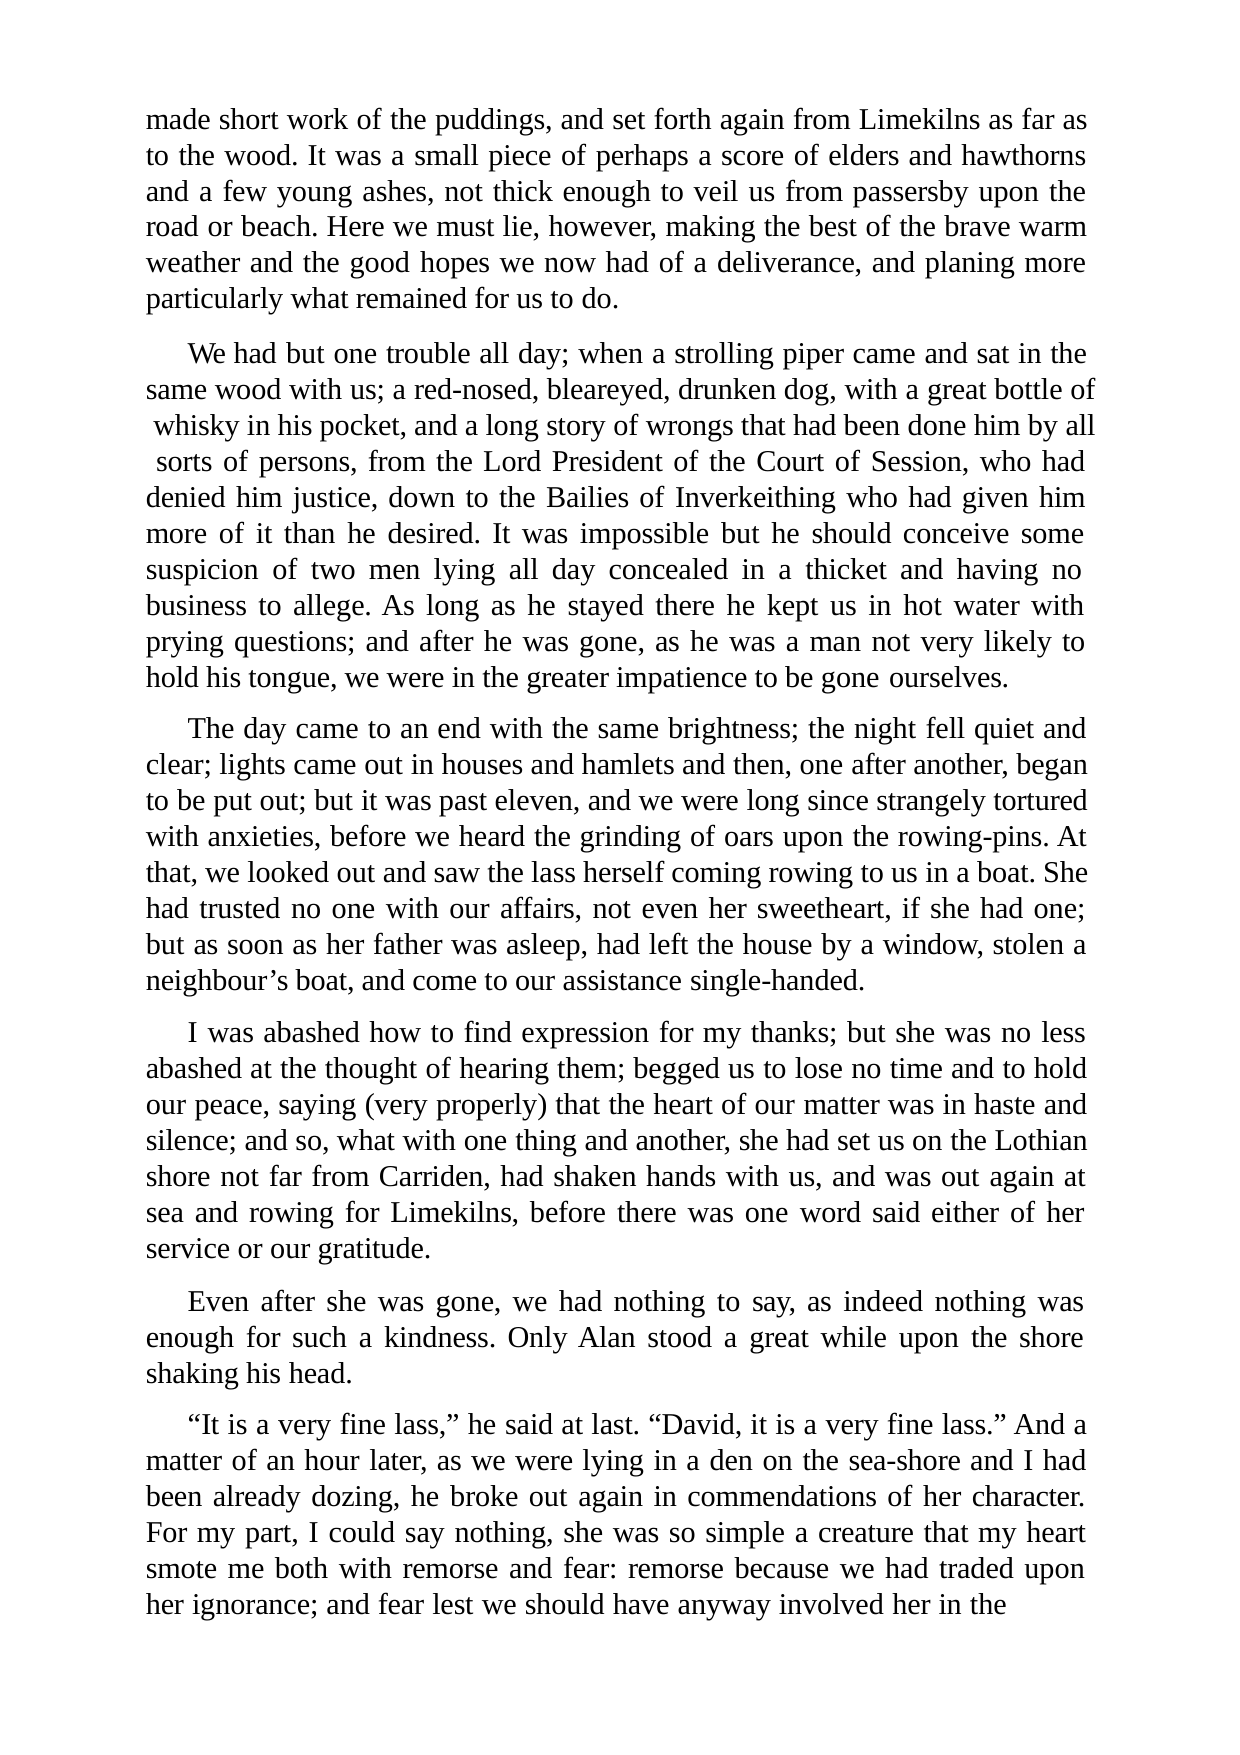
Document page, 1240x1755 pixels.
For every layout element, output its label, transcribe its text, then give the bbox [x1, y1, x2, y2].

text_box made short work of the puddings, and set forth again from Limekilns as far as to the wood. It was a small piece of perhaps a score of elders and hawthorns and a few young ashes, not thick enough to veil us from passersby upon the road or beach. Here we must lie, however, making the best of the brave warm weather and the good hopes we now had of a deliverance, and planing more particularly what remained for us to do. We had but one trouble all day; when a strolling piper came and sat in the same wood with us; a red-nosed, bleareyed, drunken dog, with a great bottle of whisky in his pocket, and a long story of wrongs that had been done him by all sorts of persons, from the Lord President of the Court of Session, who had denied him justice, down to the Bailies of Inverkeithing who had given him more of it than he desired. It was impossible but he should conceive some suspicion of two men lying all day concealed in a thicket and having no business to allege. As long as he stayed there he kept us in hot water with prying questions; and after he was gone, as he was a man not very likely to hold his tongue, we were in the greater impatience to be gone ourselves. The day came to an end with the same brightness; the night fell quiet and clear; lights came out in houses and hamlets and then, one after another, began to be put out; but it was past eleven, and we were long since strangely tortured with anxieties, before we heard the grinding of oars upon the rowing-pins. At that, we looked out and saw the lass herself coming rowing to us in a boat. She had trusted no one with our affairs, not even her sweetheart, if she had one; but as soon as her father was asleep, had left the house by a window, stolen a neighbour’s boat, and come to our assistance single-handed. I was abashed how to find expression for my thanks; but she was no less abashed at the thought of hearing them; begged us to lose no time and to hold our peace, saying (very properly) that the heart of our matter was in haste and silence; and so, what with one thing and another, she had set us on the Lothian shore not far from Carriden, had shaken hands with us, and was out again at sea and rowing for Limekilns, before there was one word said either of her service or our gratitude. Even after she was gone, we had nothing to say, as indeed nothing was enough for such a kindness. Only Alan stood a great while upon the shore shaking his head. “It is a very fine lass,” he said at last. “David, it is a very fine lass.” And a matter of an hour later, as we were lying in a den on the sea-shore and I had been already dozing, he broke out again in commendations of her character. For my part, I could say nothing, she was so simple a creature that my heart smote me both with remorse and fear: remorse because we had traded upon her ignorance; and fear lest we should have anyway involved her in the [143, 98, 1097, 1621]
